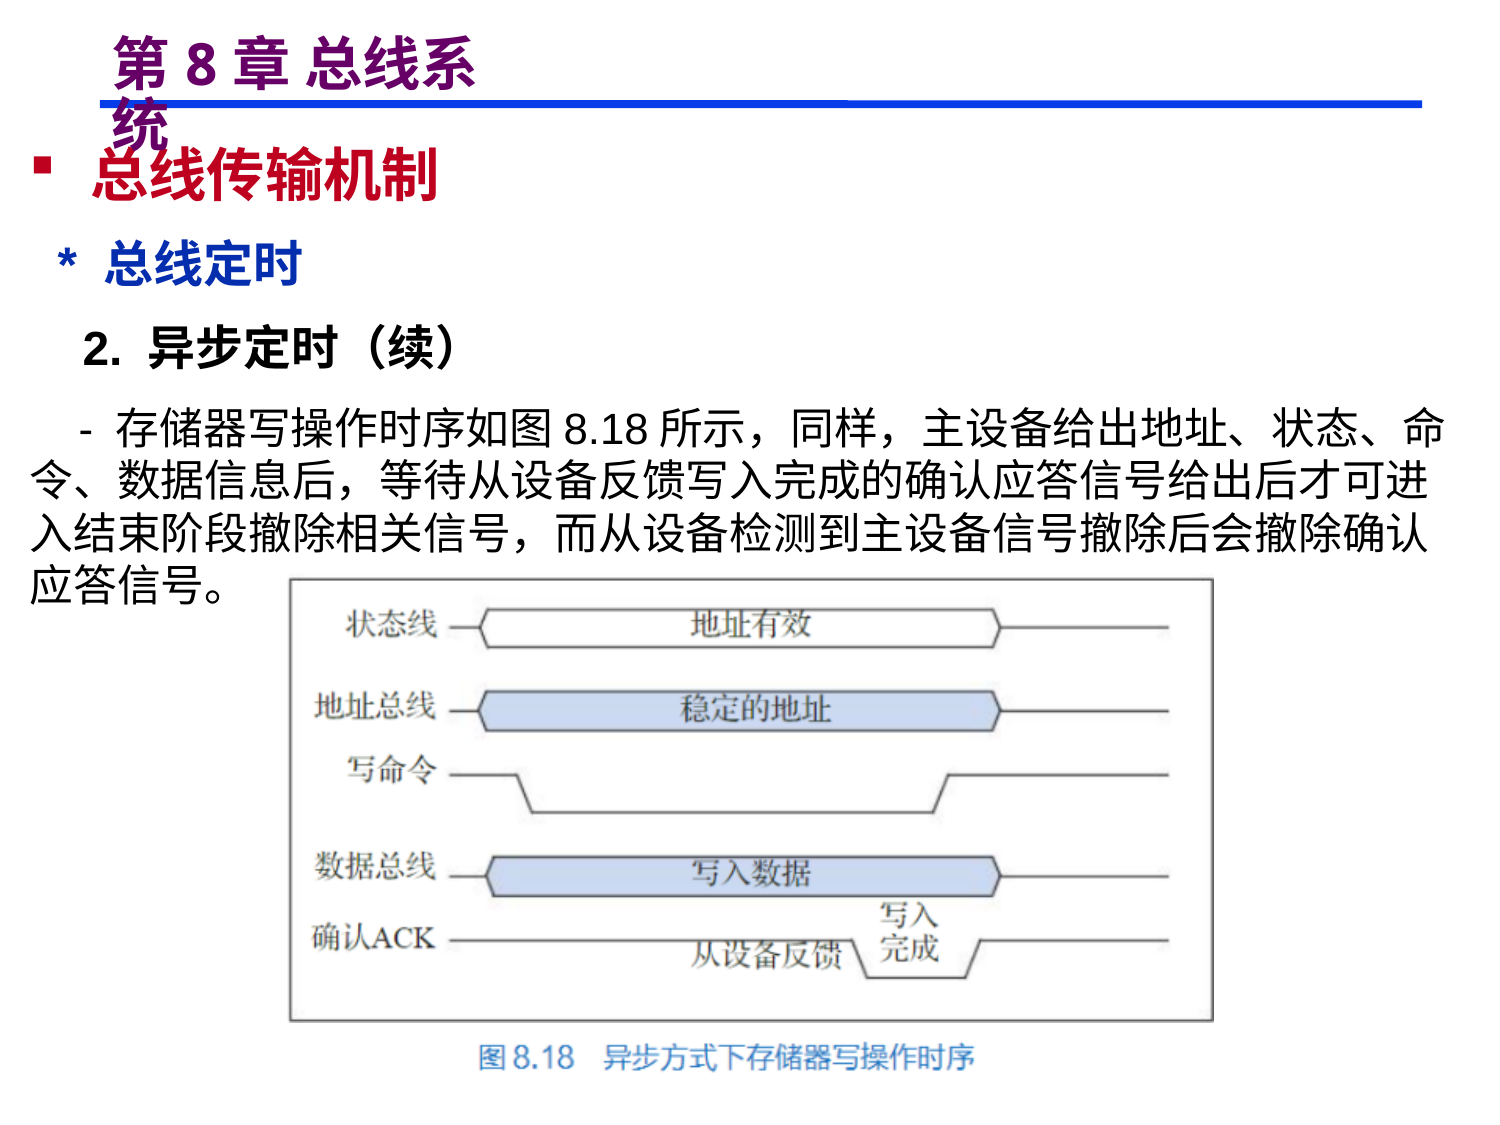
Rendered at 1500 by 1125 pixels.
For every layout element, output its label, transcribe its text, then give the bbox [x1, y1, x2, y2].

picture [285, 573, 1215, 1023]
picture [473, 1039, 980, 1075]
title 第8章 总线系统 [100, 32, 534, 230]
subtitle 总线传输机制 * 总线定时 2. 异步定时（续） - 存储器写操作时序如图8.18所示，同样，主设备给出地址、状态、命令、数据信息后，等待从设备反馈写入完成的确认应答信号给出后才可进入结束阶段撤除相关信号，而从设备检测到主设备信号撤除后会撤除确认应答信号。 [14, 129, 1483, 624]
